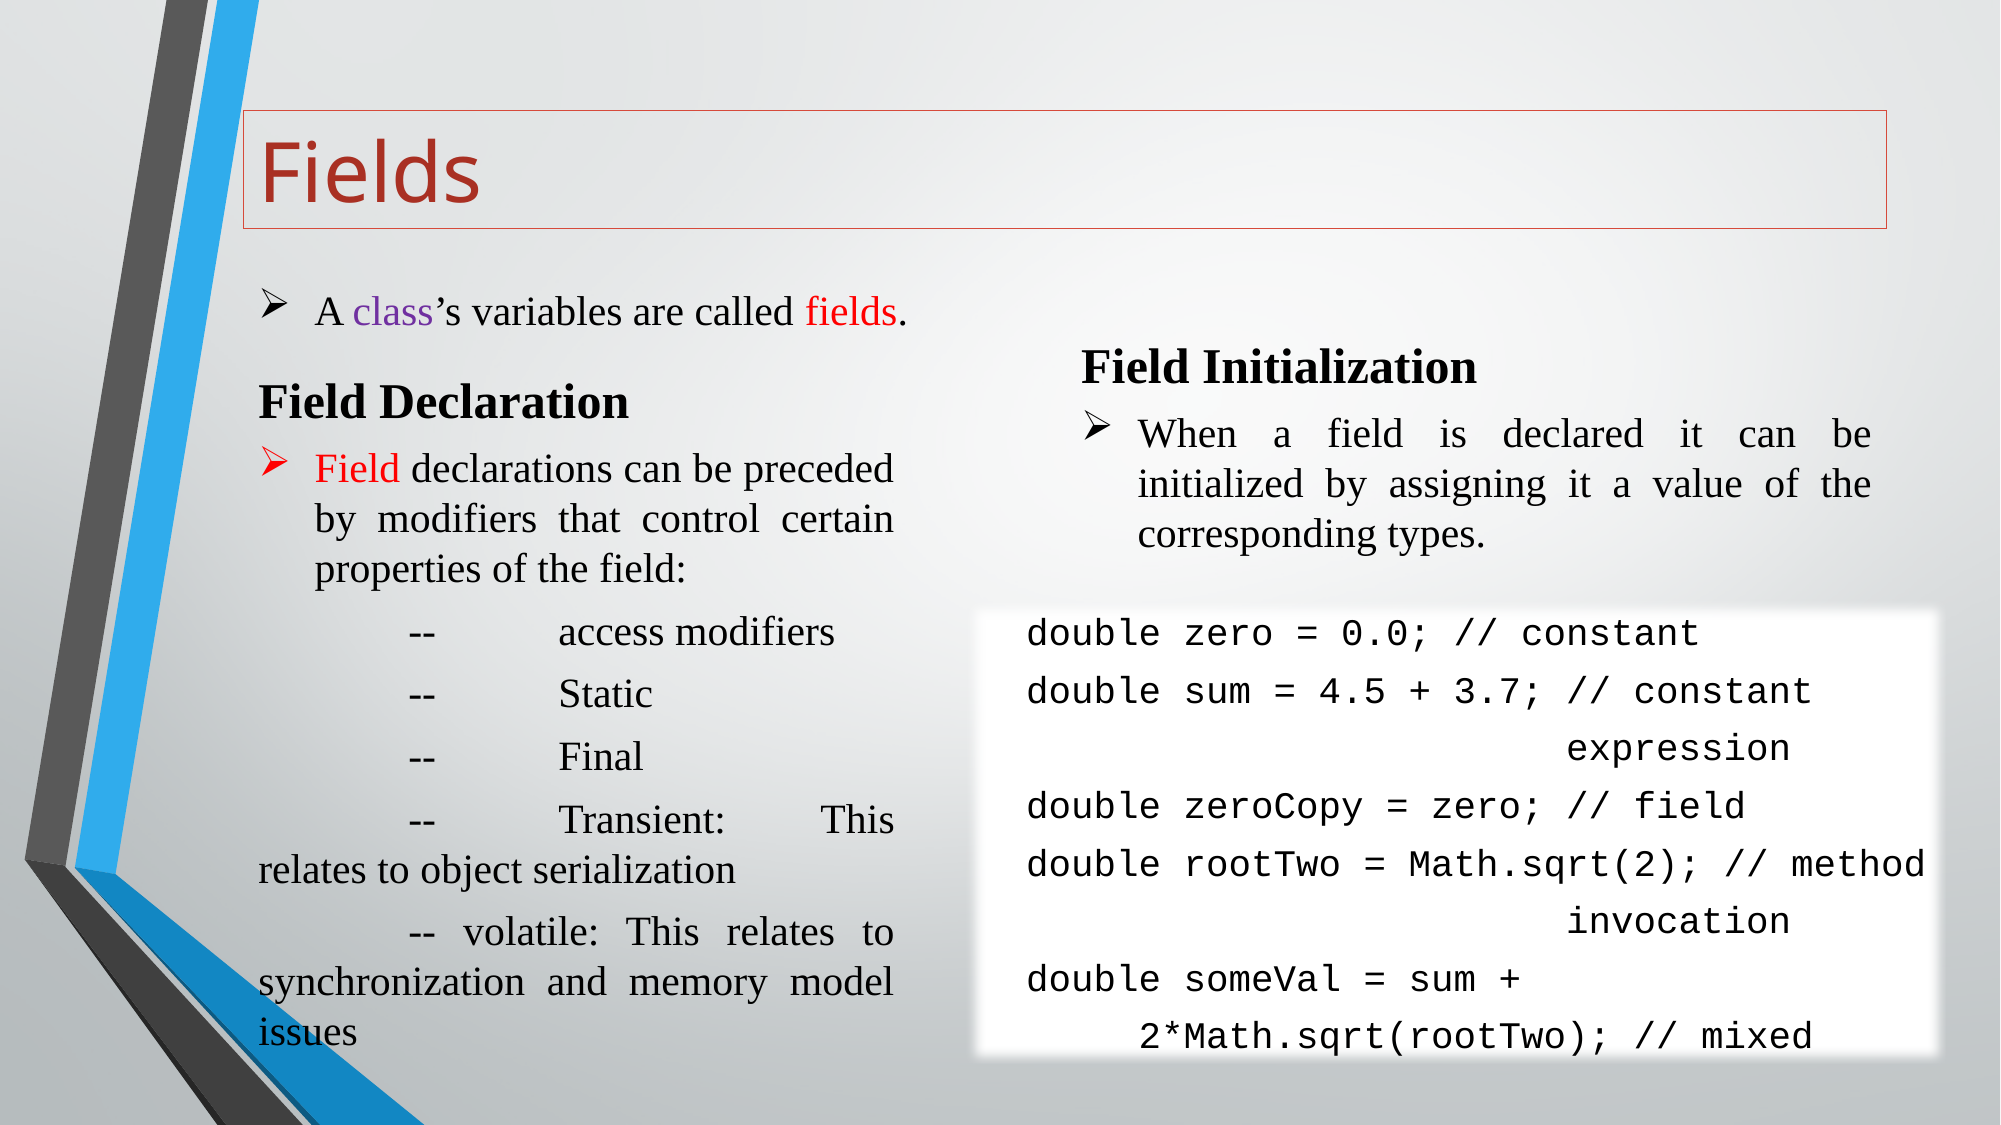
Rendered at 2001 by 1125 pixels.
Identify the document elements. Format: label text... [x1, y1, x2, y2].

text_box A class’s variables are called fields. [243, 276, 934, 341]
text_box Field Initialization When a field is declared it can be initialized by assigning it a value of the corresponding types. [1066, 325, 1887, 564]
text_box Field Declaration Field declarations can be preceded by modifiers that control certain properties of the field: -- access modifiers -- Static -- Final -- Transient: This relates to object serialization -- volatile: This relates to synchronization and memory model issues [243, 361, 910, 1062]
text_box double zero = 0.0; // constant double sum = 4.5 + 3.7; // constant expression double zeroCopy = zero; // field double rootTwo = Math.sqrt(2); // method invocation double someVal = sum + 2*Math.sqrt(rootTwo); // mixed [985, 619, 1930, 1049]
title Fields [243, 110, 1887, 229]
